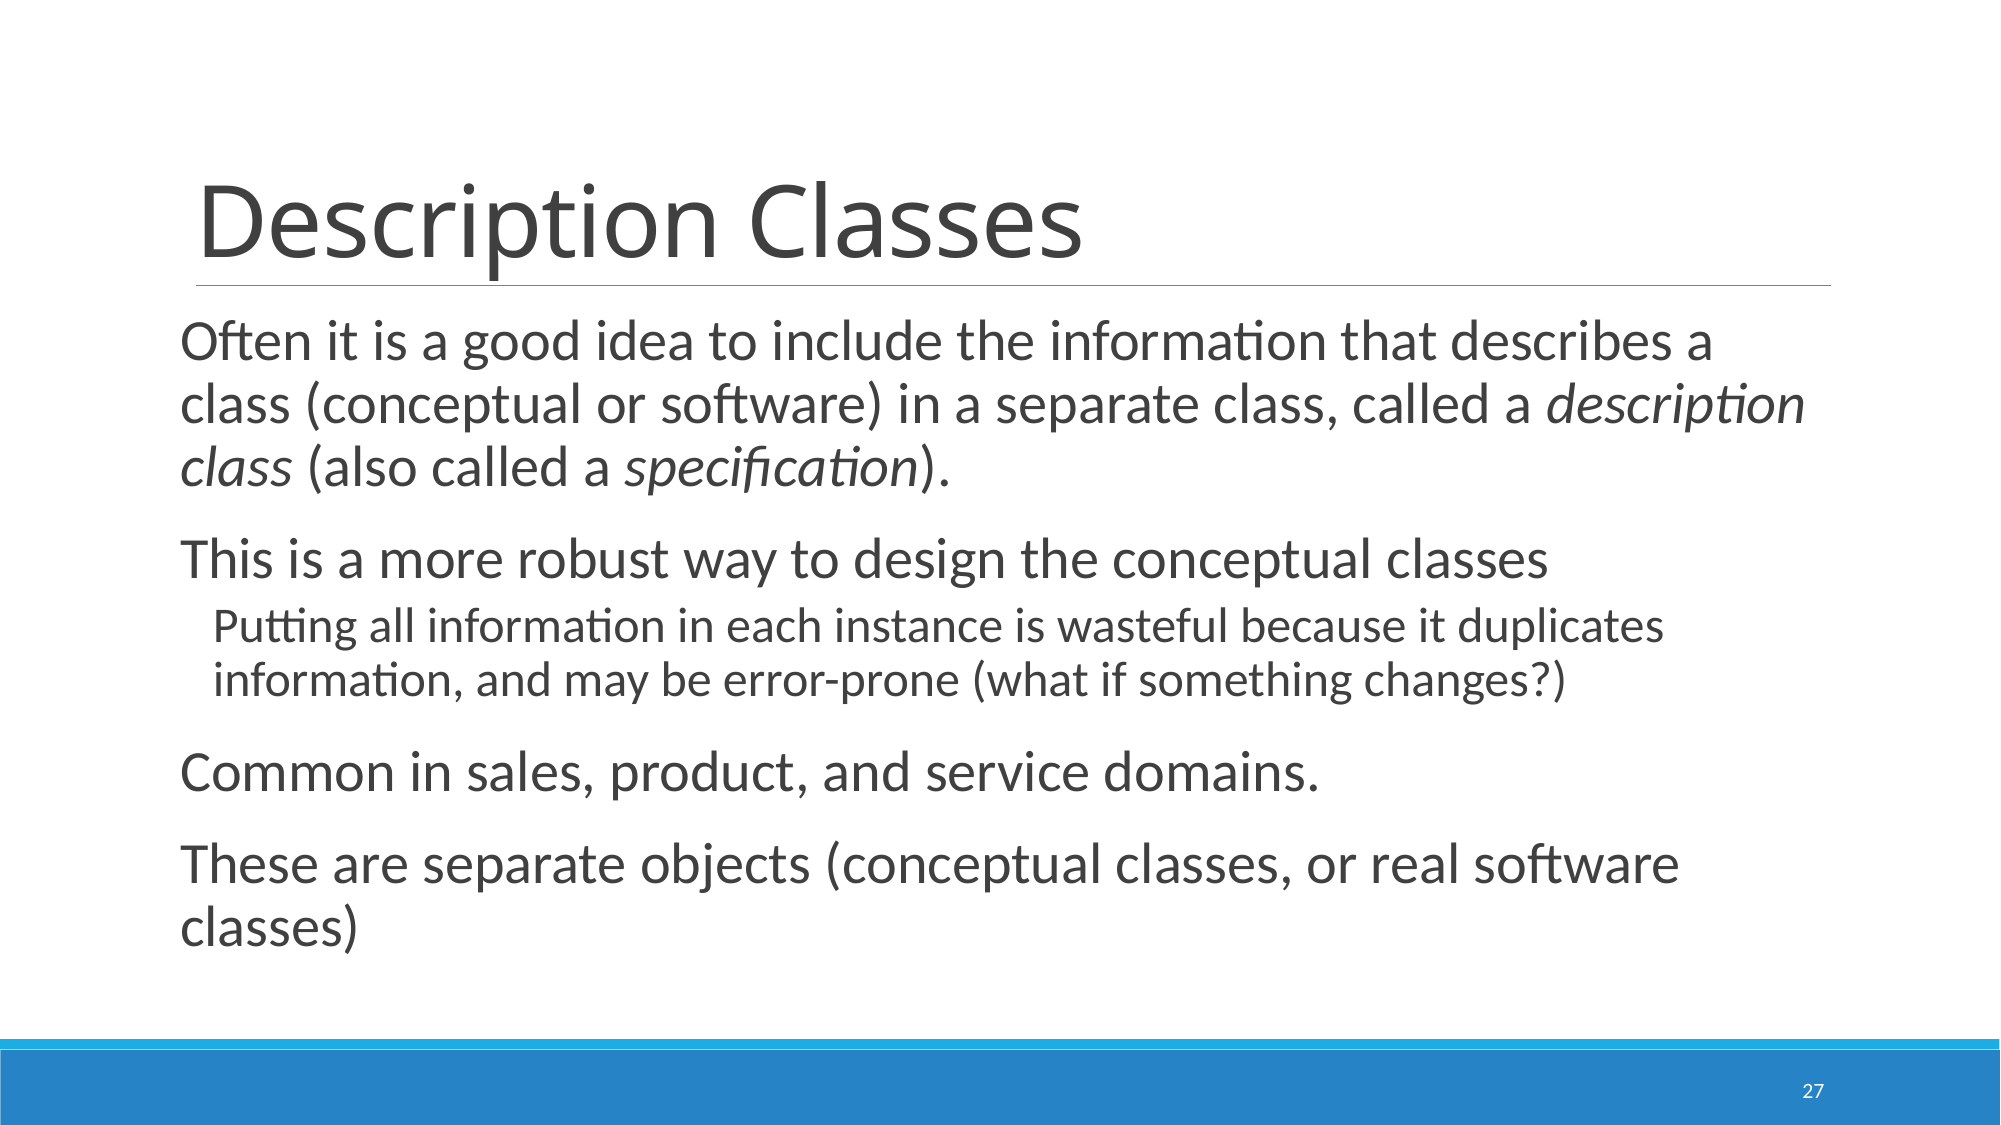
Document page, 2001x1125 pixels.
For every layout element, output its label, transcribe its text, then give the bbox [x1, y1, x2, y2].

slide_number 27 [1624, 1059, 1840, 1120]
title Description Classes [180, 47, 1830, 285]
list Often it is a good idea to include the information that describes a class (conceptual or software) in a separate class, called a description class (also called a specification). This is a more robust way to design the conceptual classes Putting all information in each instance is wasteful because it duplicates information, and may be error-prone (what if something changes?) Common in sales, product, and service domains. These are separate objects (conceptual classes, or real software classes) [180, 302, 1830, 963]
